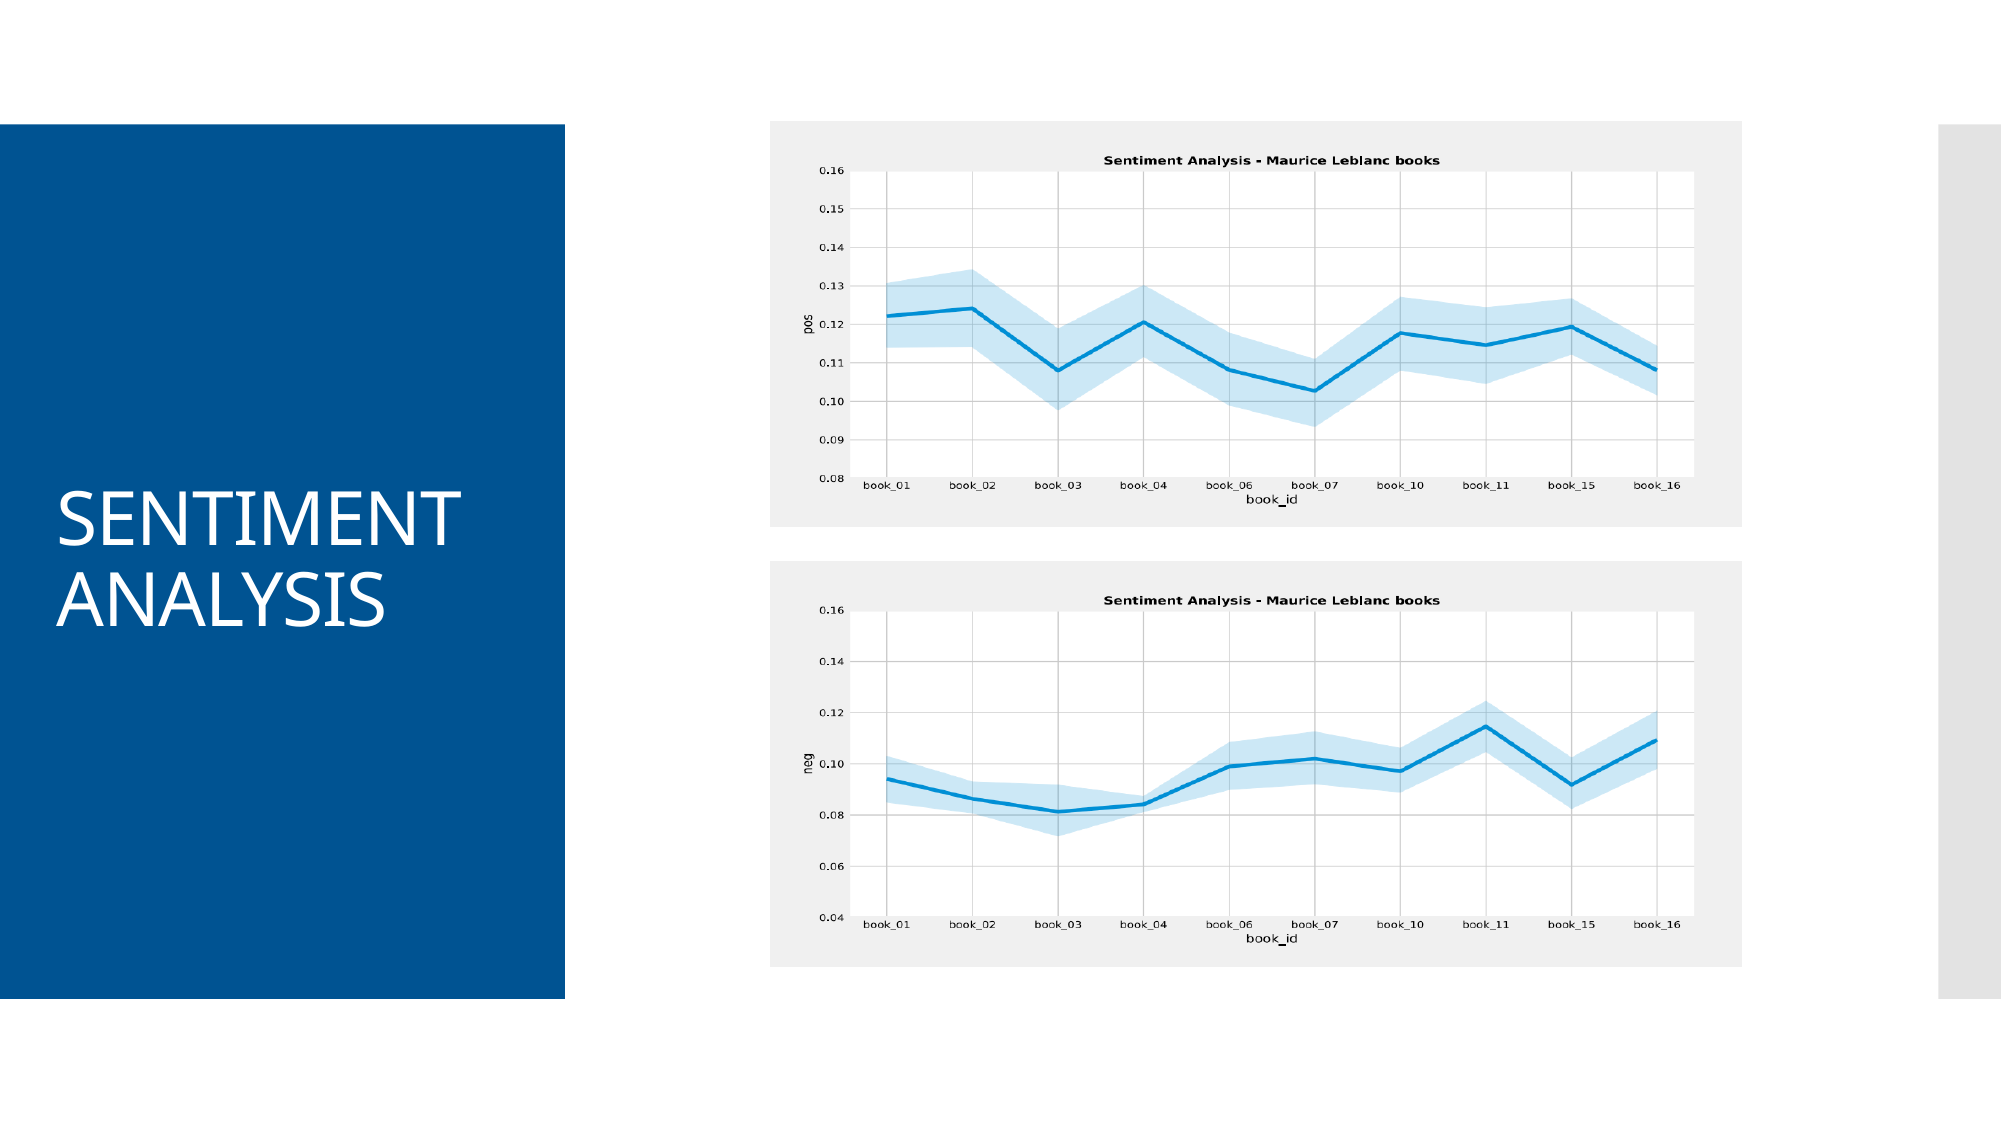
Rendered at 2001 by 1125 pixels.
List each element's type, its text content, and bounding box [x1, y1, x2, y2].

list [769, 561, 1743, 967]
title SENTIMENT ANALYSIS [41, 184, 525, 940]
picture [769, 121, 1743, 528]
